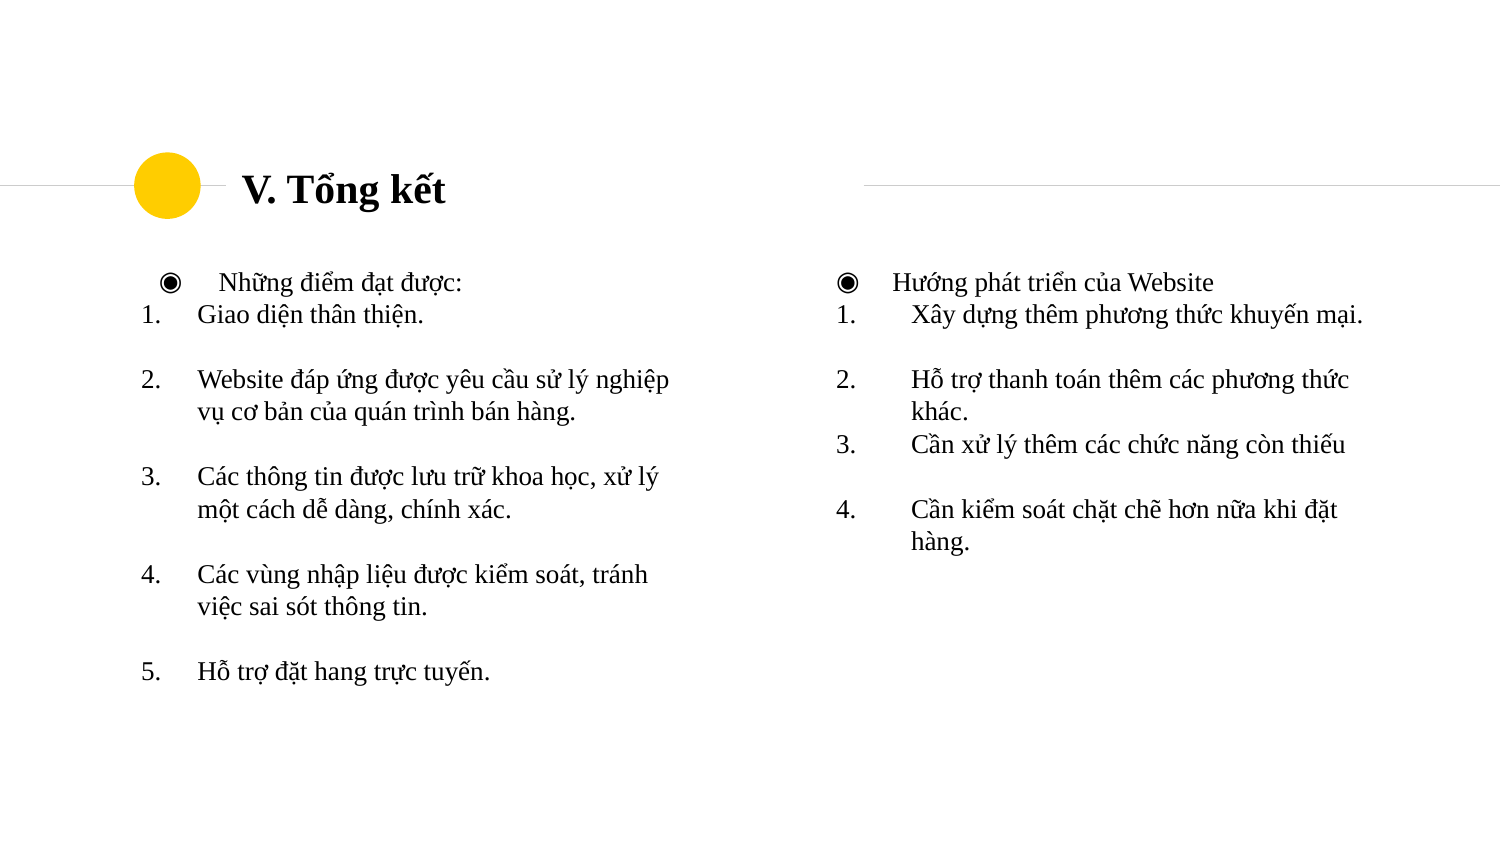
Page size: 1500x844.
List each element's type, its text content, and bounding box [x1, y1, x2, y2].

list Hướng phát triển của Website Xây dựng thêm phương thức khuyến mại. Hỗ trợ thanh toán thêm các phương thức khác. Cần xử lý thêm các chức năng còn thiếu Cần kiểm soát chặt chẽ hơn nữa khi đặt hàng. [821, 248, 1383, 779]
title V. Tổng kết [226, 151, 863, 223]
list Những điểm đạt được: Giao diện thân thiện. Website đáp ứng được yêu cầu sử lý nghiệp vụ cơ bản của quán trình bán hàng. Các thông tin được lưu trữ khoa học, xử lý một cách dễ dàng, chính xác. Các vùng nhập liệu được kiểm soát, tránh việc sai sót thông tin. Hỗ trợ đặt hang trực tuyến. [126, 248, 688, 779]
